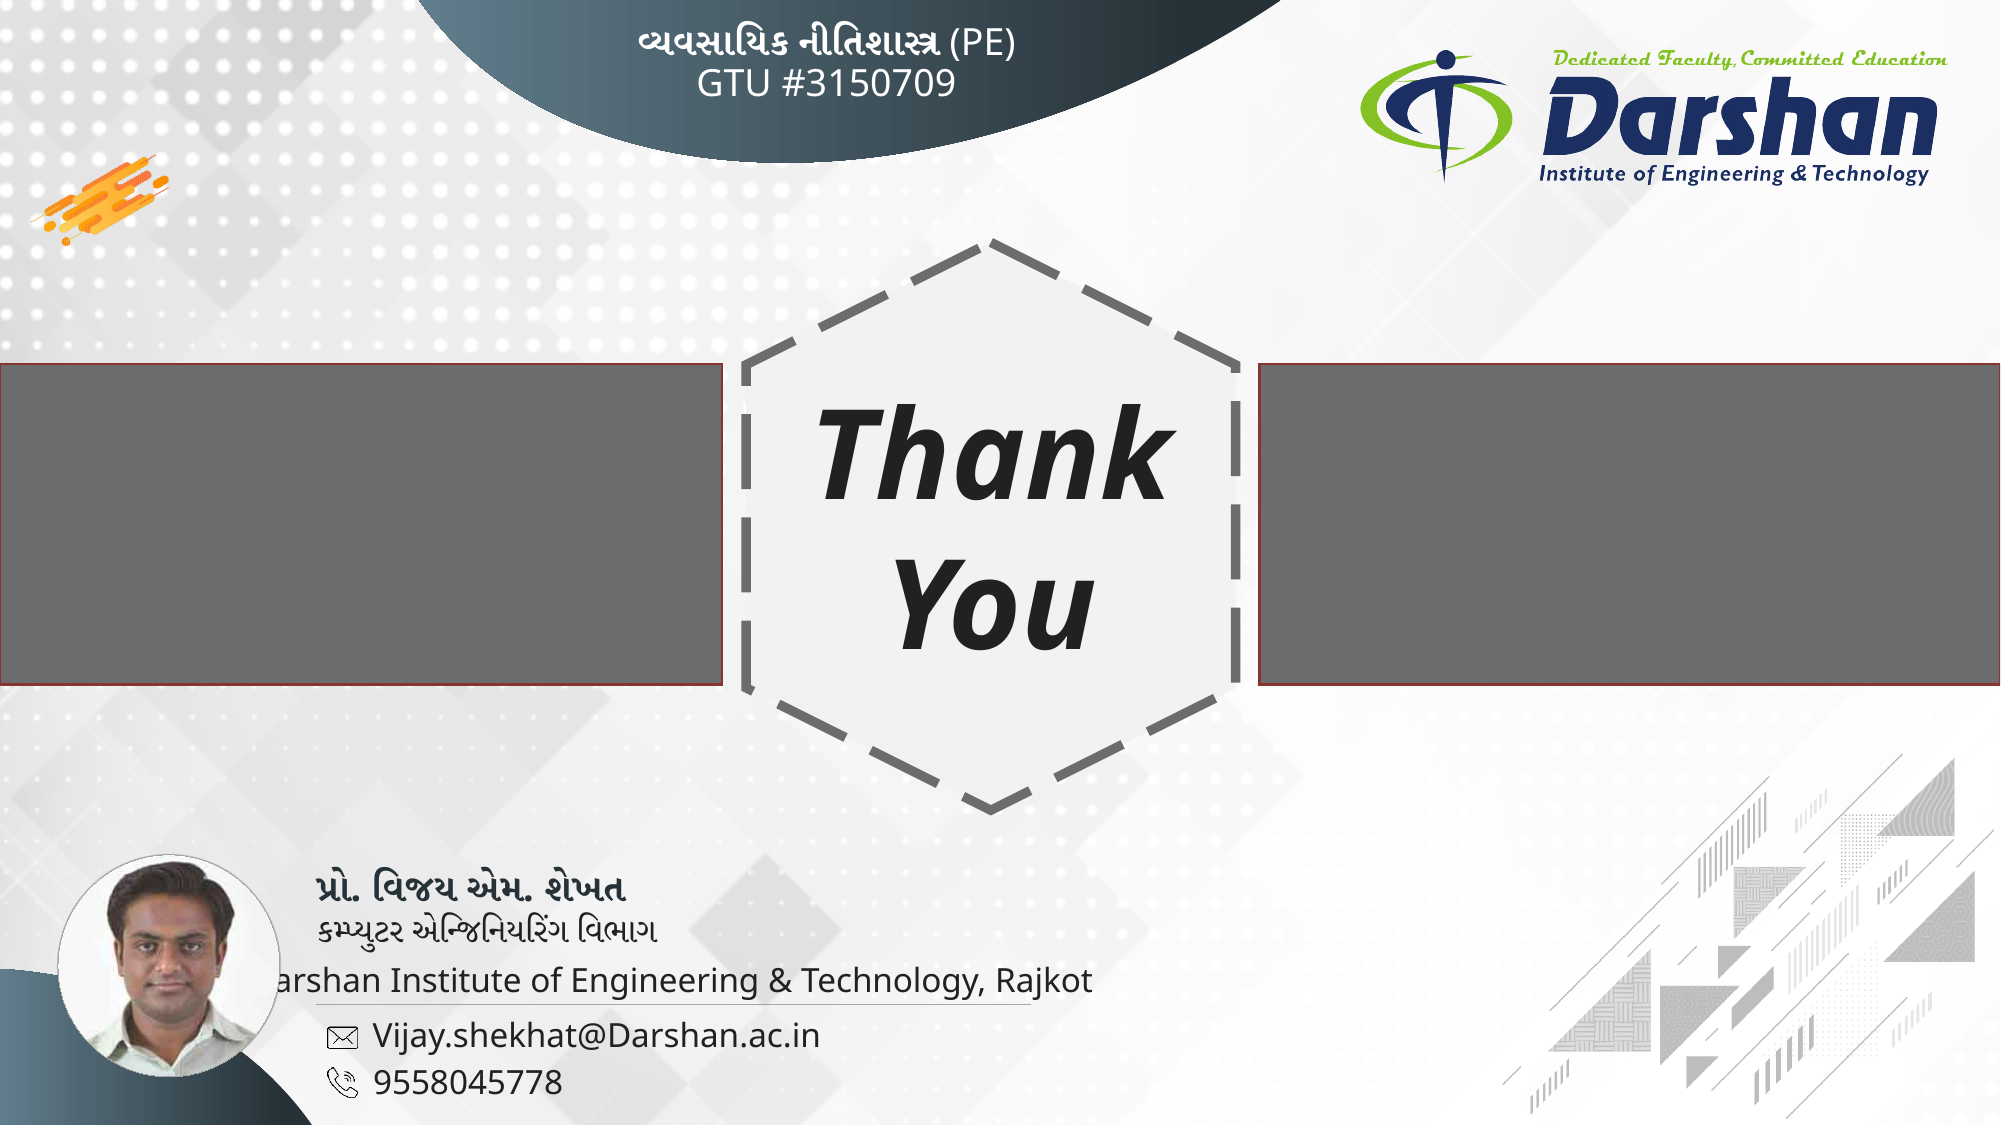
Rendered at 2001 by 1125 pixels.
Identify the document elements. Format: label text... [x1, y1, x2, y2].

list Vijay.shekhat@Darshan.ac.in [357, 1013, 971, 1061]
picture [57, 854, 280, 1077]
list 9558045778 [358, 1059, 972, 1108]
list પ્રો. વિજય એમ. શેખત [301, 865, 1217, 913]
list વ્યવસાયિક નીતિશાસ્ત્ર (PE) GTU #3150709 [445, 3, 1208, 124]
picture [327, 1067, 358, 1098]
picture [327, 1022, 357, 1053]
picture [10, 137, 189, 265]
picture [1360, 50, 1948, 186]
list કમ્પ્યુટર એન્જિનિયરિંગ વિભાગ [301, 913, 915, 956]
